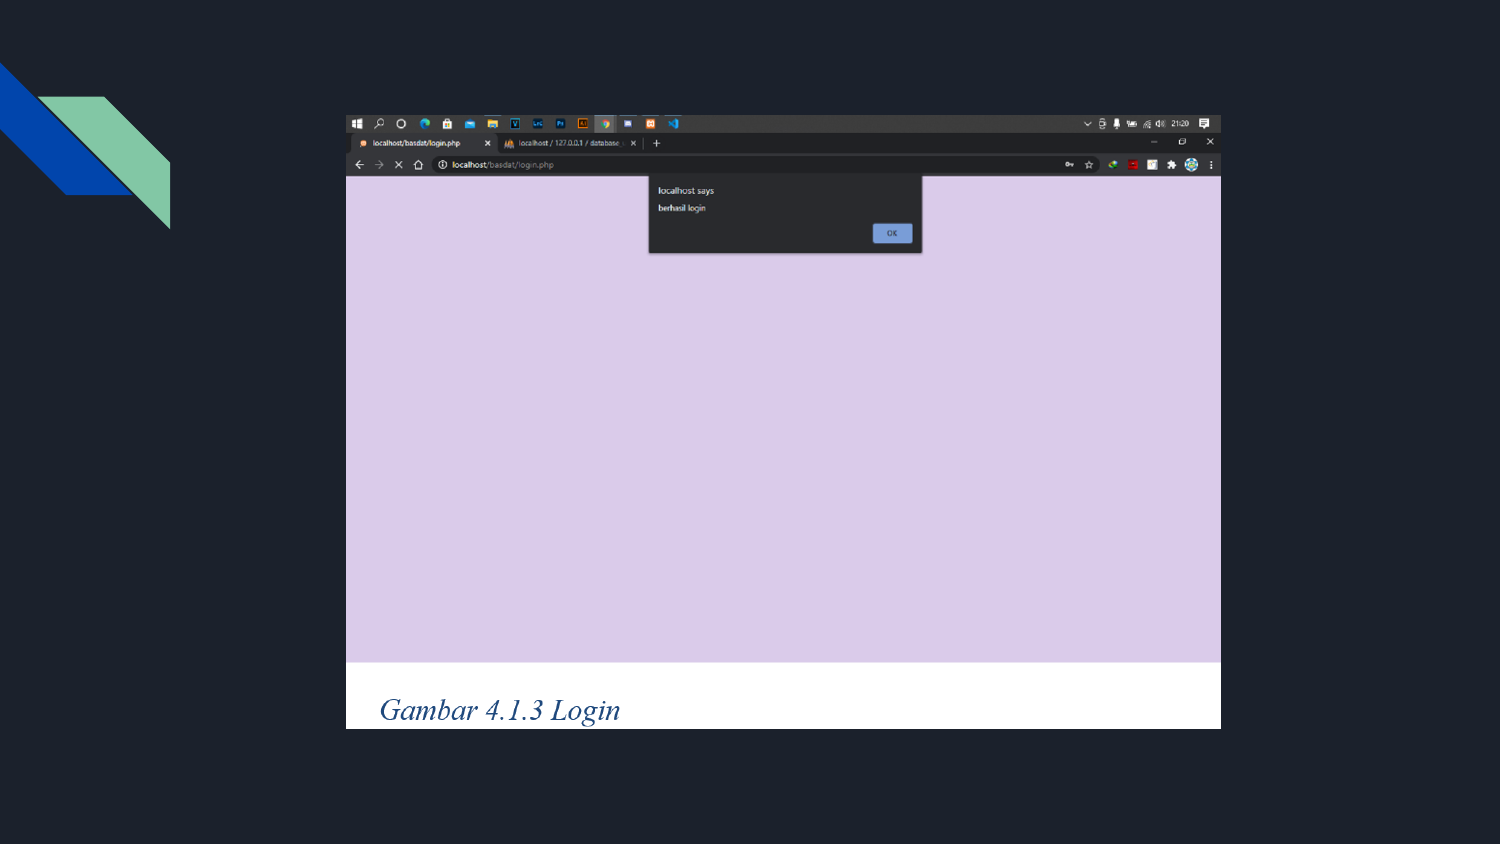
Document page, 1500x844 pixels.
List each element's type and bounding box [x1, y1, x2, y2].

picture [346, 114, 1221, 729]
